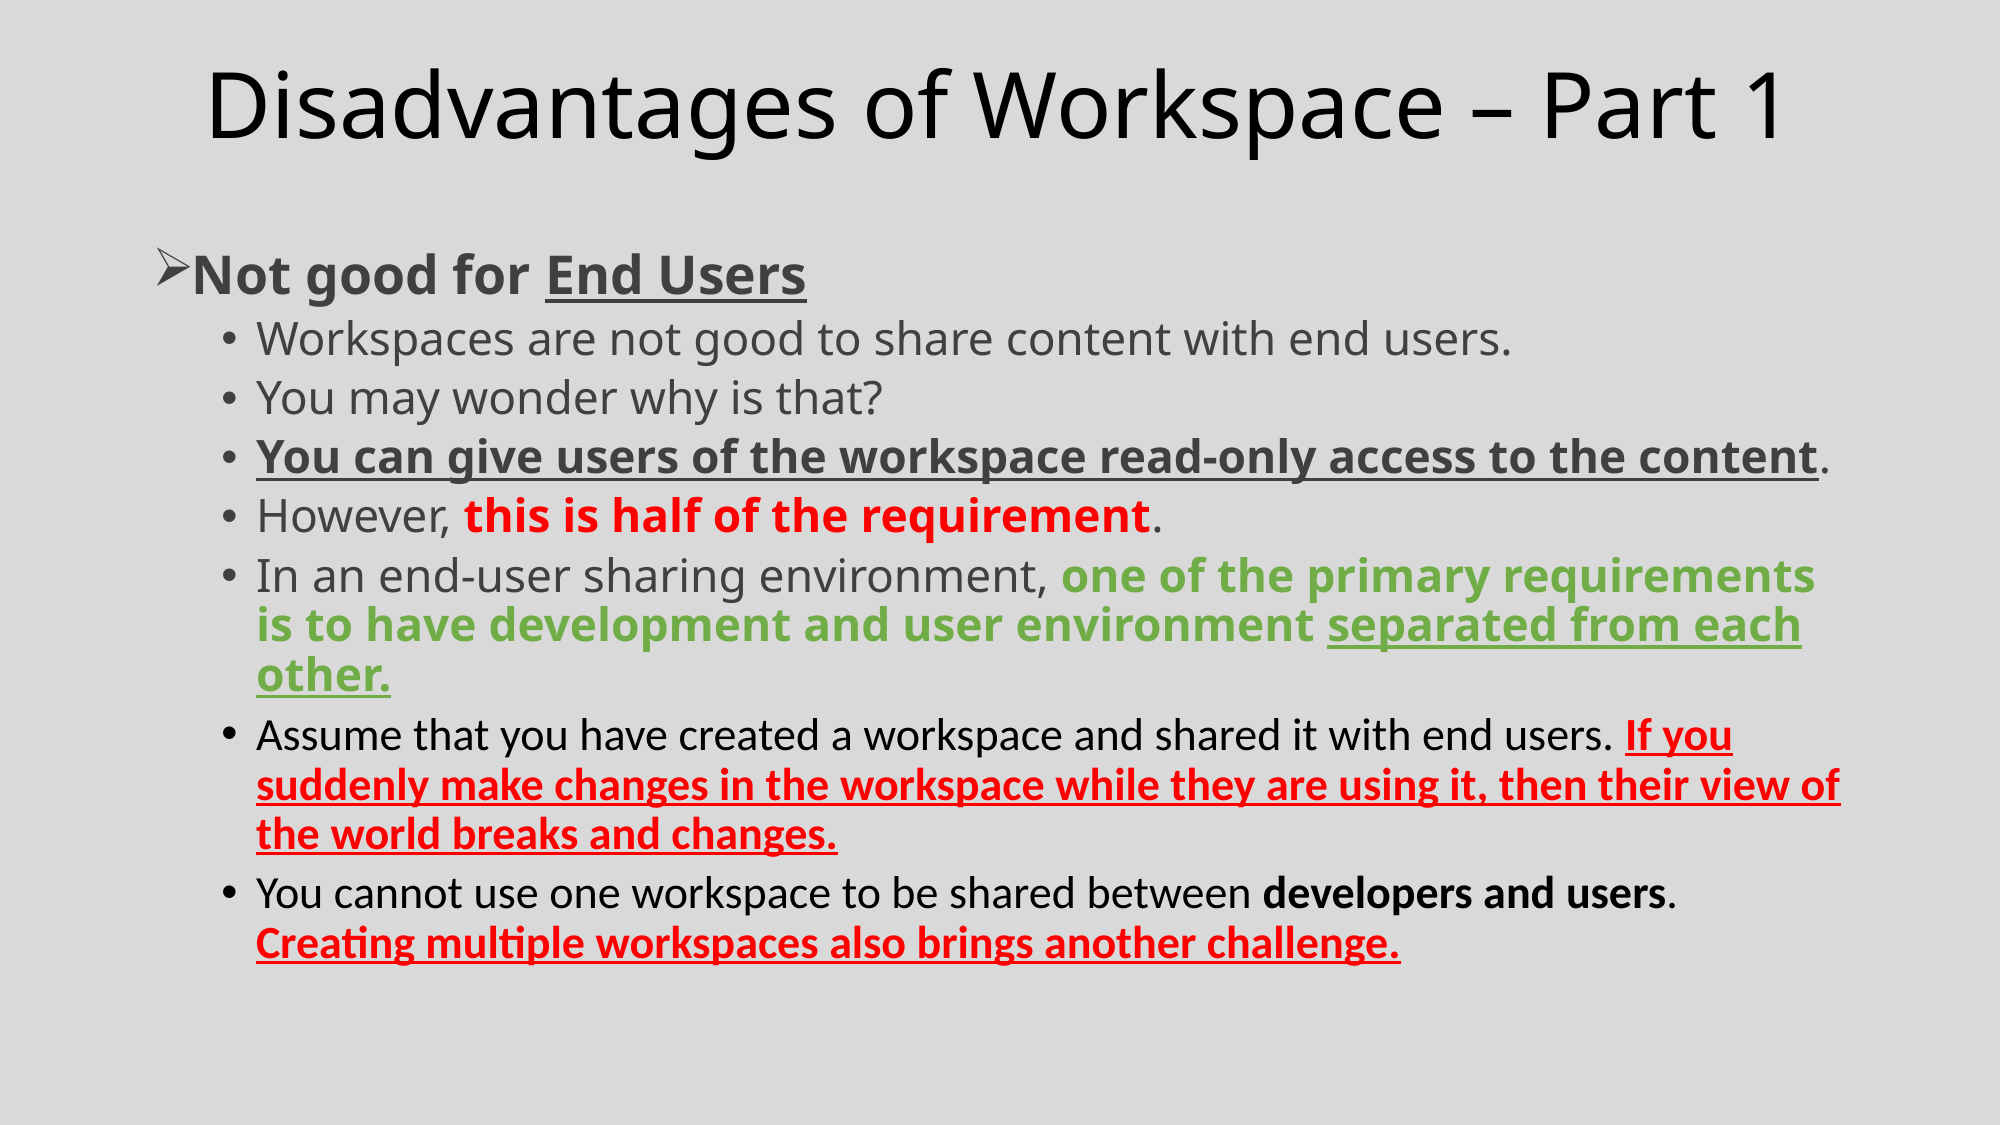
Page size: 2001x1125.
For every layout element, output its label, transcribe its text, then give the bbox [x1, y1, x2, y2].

title Disadvantages of Workspace – Part 1 [137, 0, 1863, 218]
list Not good for End Users Workspaces are not good to share content with end users. You may wonder why is that? You can give users of the workspace read-only access to the content. However, this is half of the requirement. In an end-user sharing environment, one of the primary requirements is to have development and user environment separated from each other. Assume that you have created a workspace and shared it with end users. If you suddenly make changes in the workspace while they are using it, then their view of the world breaks and changes. You cannot use one workspace to be shared between developers and users. Creating multiple workspaces also brings another challenge. [137, 241, 1863, 1010]
